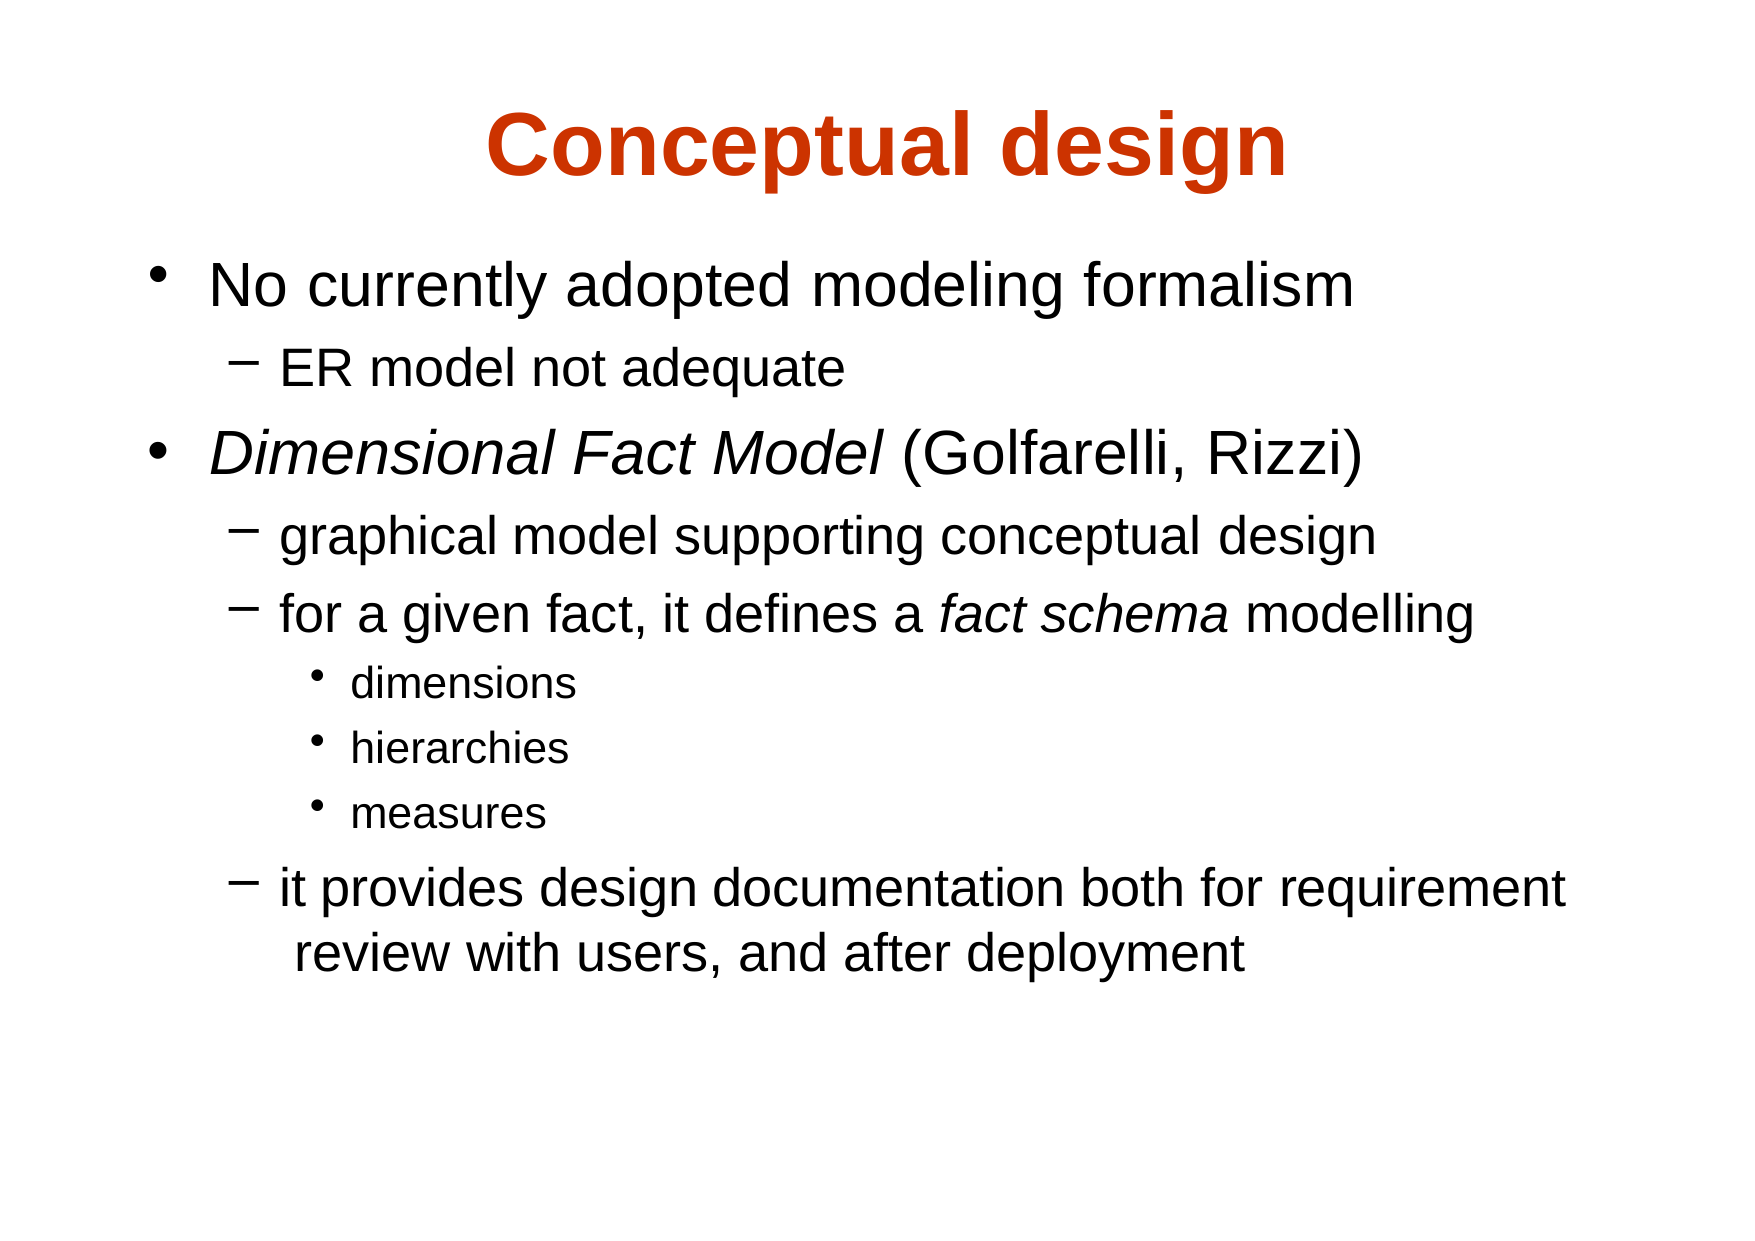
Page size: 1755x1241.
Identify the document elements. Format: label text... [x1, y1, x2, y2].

text_box No currently adopted modeling formalism ER model not adequate Dimensional Fact Model (Golfarelli, Rizzi) graphical model supporting conceptual design for a given fact, it defines a fact schema modelling dimensions hierarchies measures it provides design documentation both for requirement review with users, and after deployment [145, 226, 1573, 982]
title Conceptual design [483, 83, 1293, 226]
